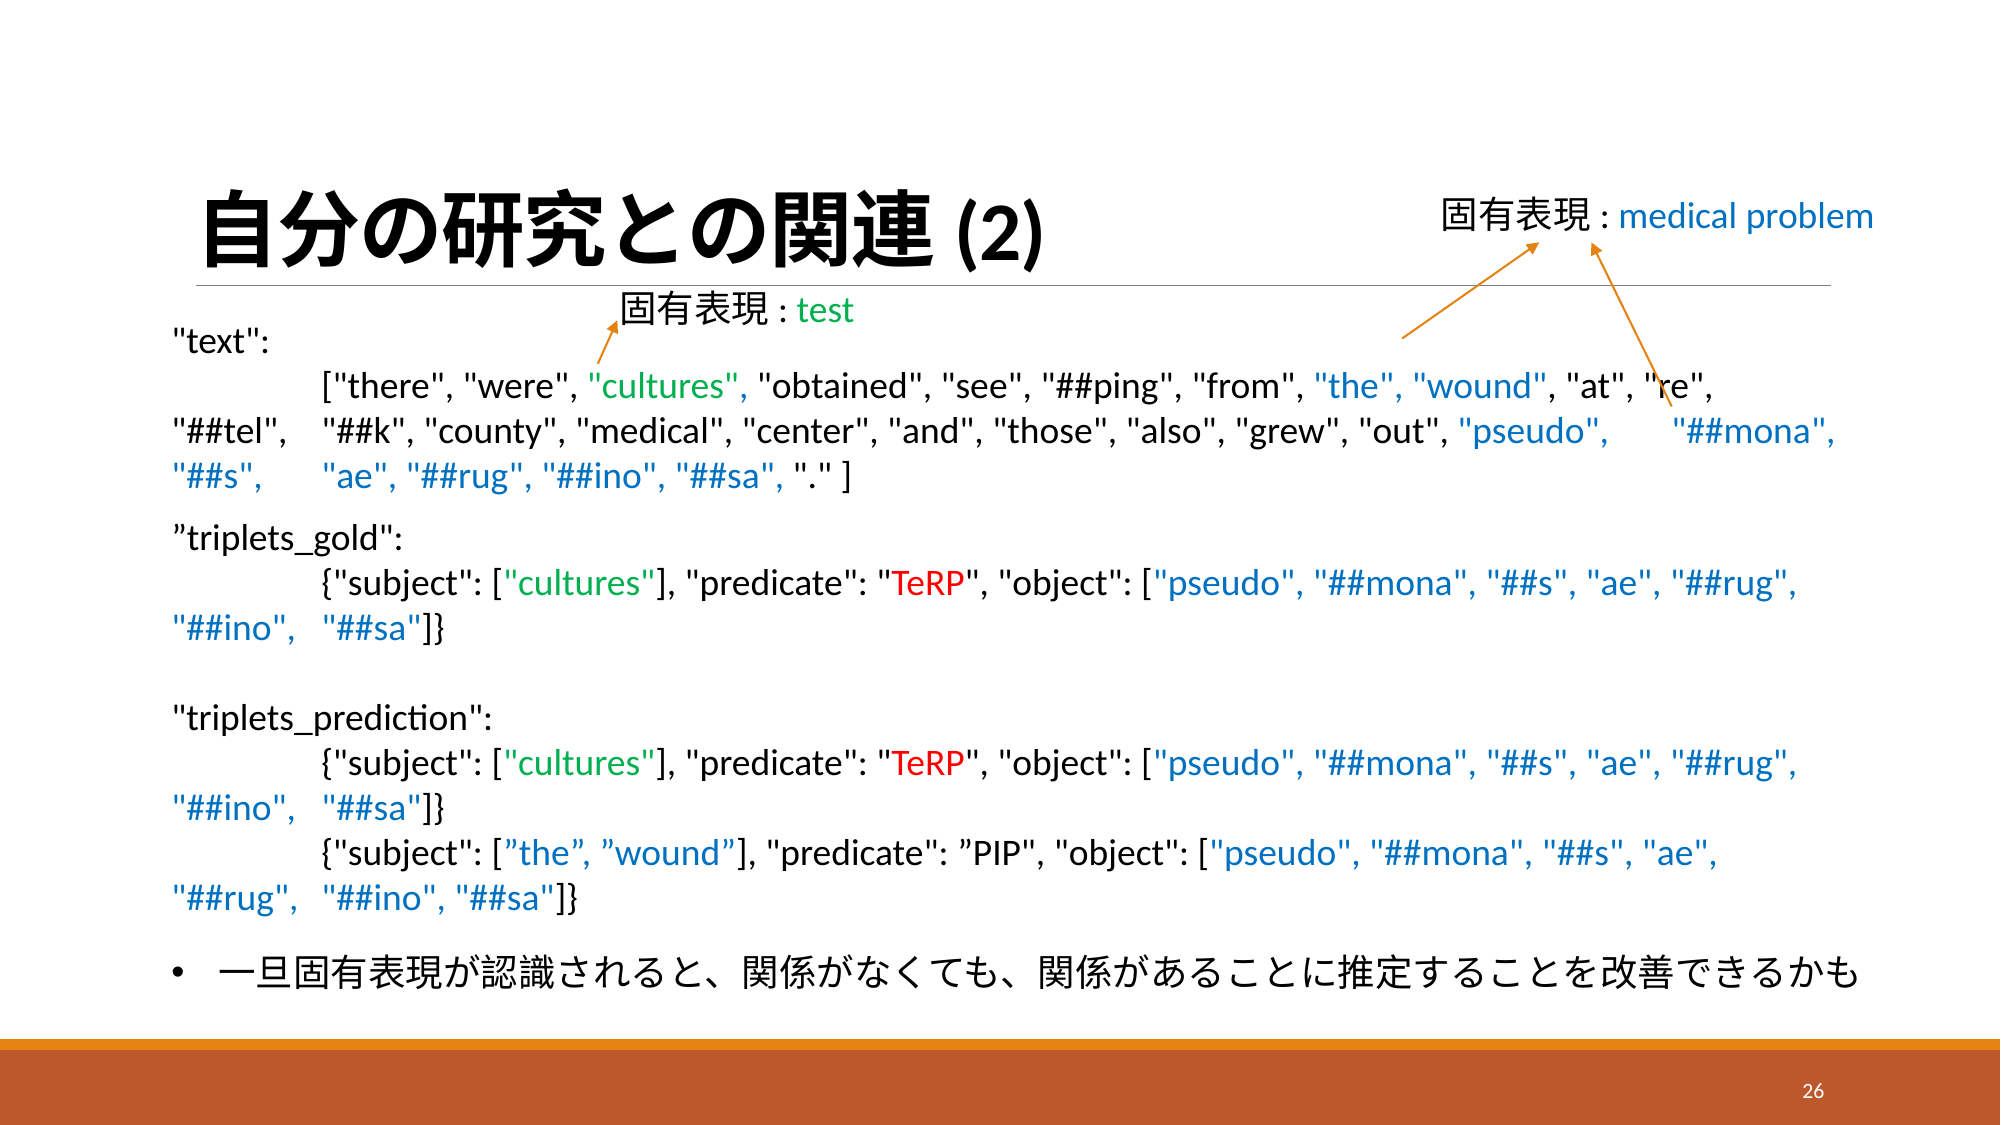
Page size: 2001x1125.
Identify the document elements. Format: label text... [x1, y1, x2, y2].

title 自分の研究との関連(2) [180, 47, 1830, 285]
text_box 固有表現: medical problem [1426, 183, 1913, 244]
slide_number 26 [1624, 1059, 1840, 1120]
text_box 固有表現: test [604, 277, 1092, 338]
text_box "text": ["there", "were", "cultures", "obtained", "see", "##ping", "from", "the", "wound", "at", "re", "##tel", "##k", "county", "medical", "center", "and", "those", "also", "grew", "out", "pseudo", "##mona", "##s", "ae", "##rug", "##ino", "##sa", "." ] [156, 308, 1870, 504]
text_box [597, 319, 618, 365]
text_box ”triplets_gold": {"subject": ["cultures"], "predicate": "TeRP", "object": ["pseudo", "##mona", "##s", "ae", "##rug", "##ino", "##sa"]} "triplets_prediction": {"subject": ["cultures"], "predicate": "TeRP", "object": ["pseudo", "##mona", "##s", "ae", "##rug", "##ino", "##sa"]} {"subject": [”the”, ”wound”], "predicate": ”PIP", "object": ["pseudo", "##mona", "##s", "ae", "##rug", "##ino", "##sa"]} [156, 505, 1913, 941]
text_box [1401, 241, 1540, 339]
text_box 一旦固有表現が認識されると、関係がなくても、関係があることに推定することを改善できるかも [156, 941, 1933, 1002]
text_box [1590, 241, 1673, 408]
